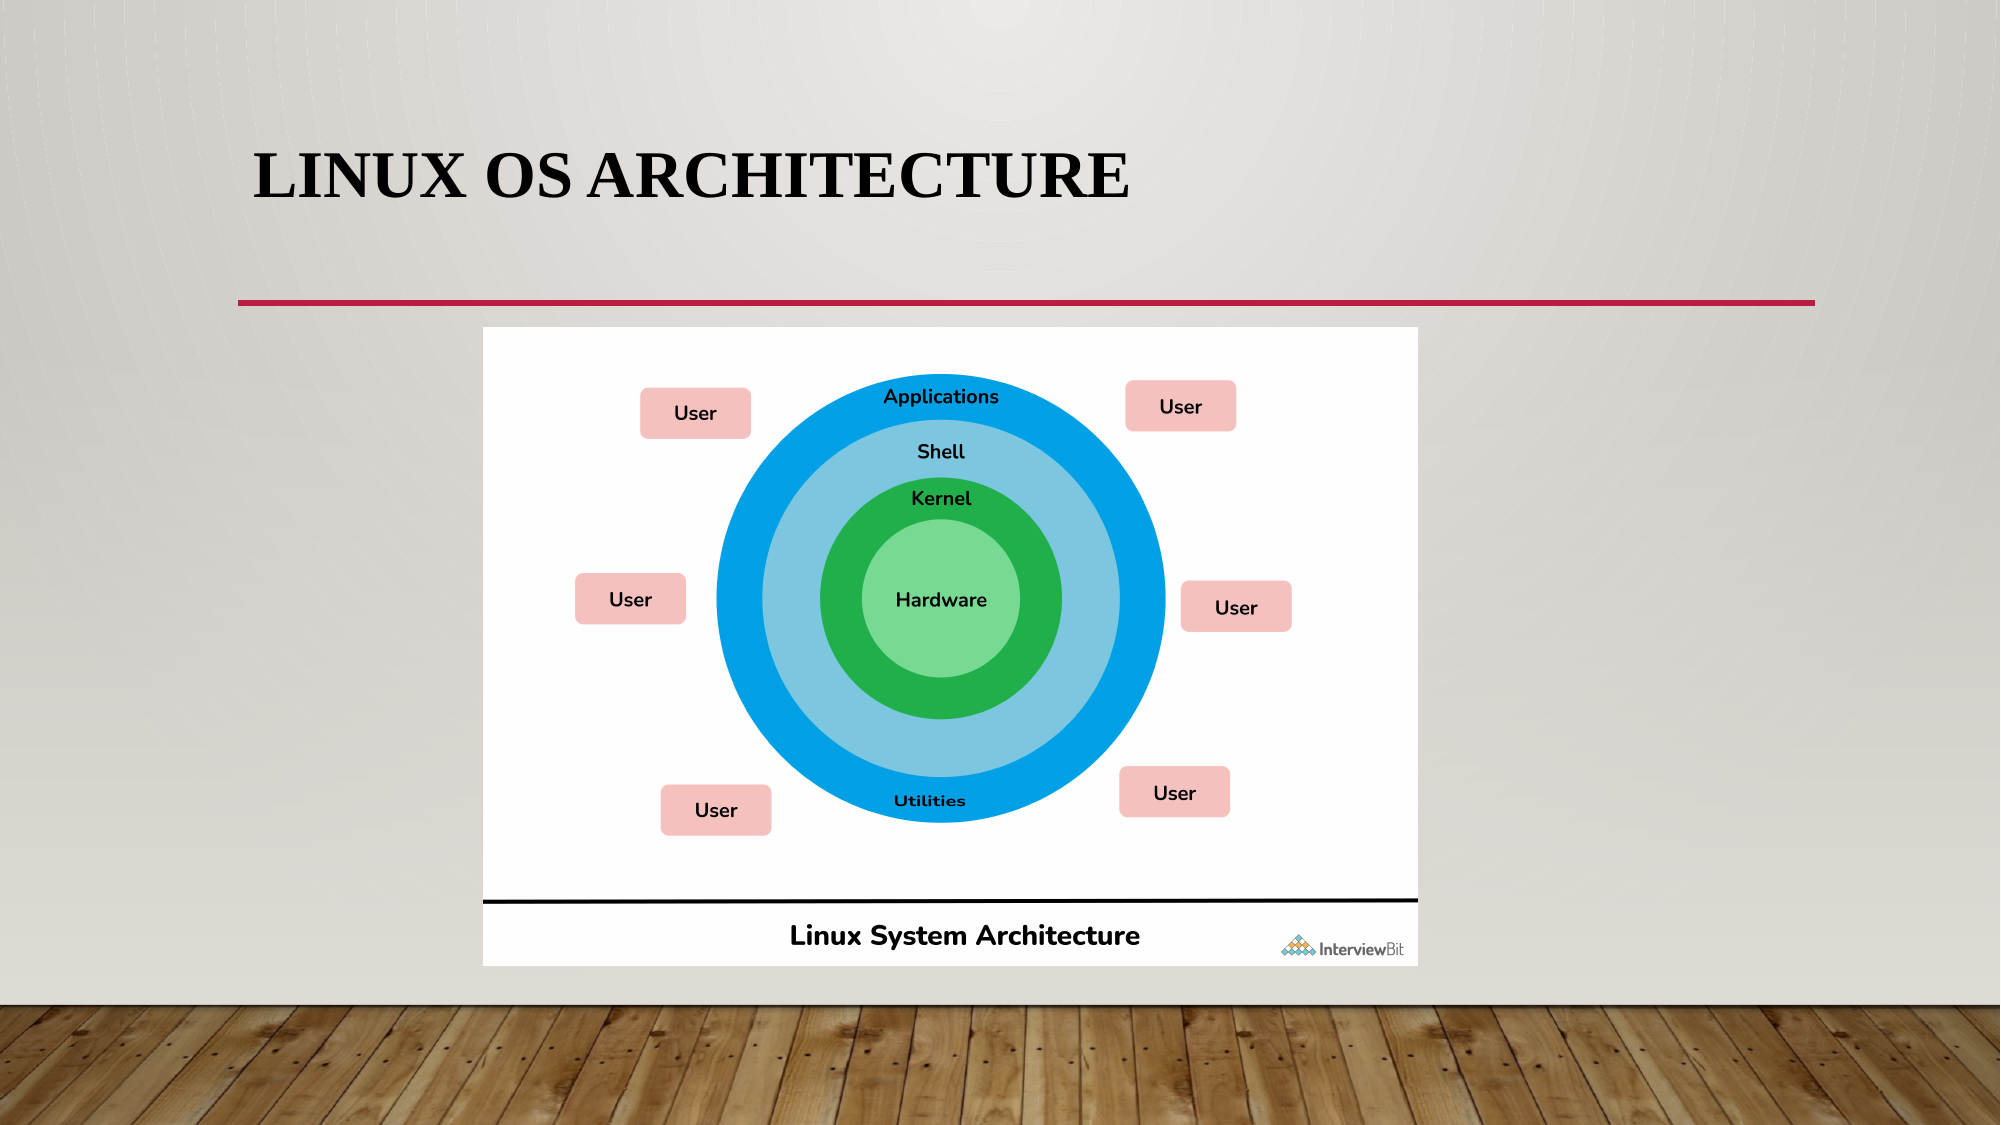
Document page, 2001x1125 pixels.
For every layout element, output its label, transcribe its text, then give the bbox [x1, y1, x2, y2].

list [483, 326, 1418, 967]
title LINUX OS ARCHITECTURE [238, 131, 1814, 305]
picture [0, 1005, 2000, 1125]
